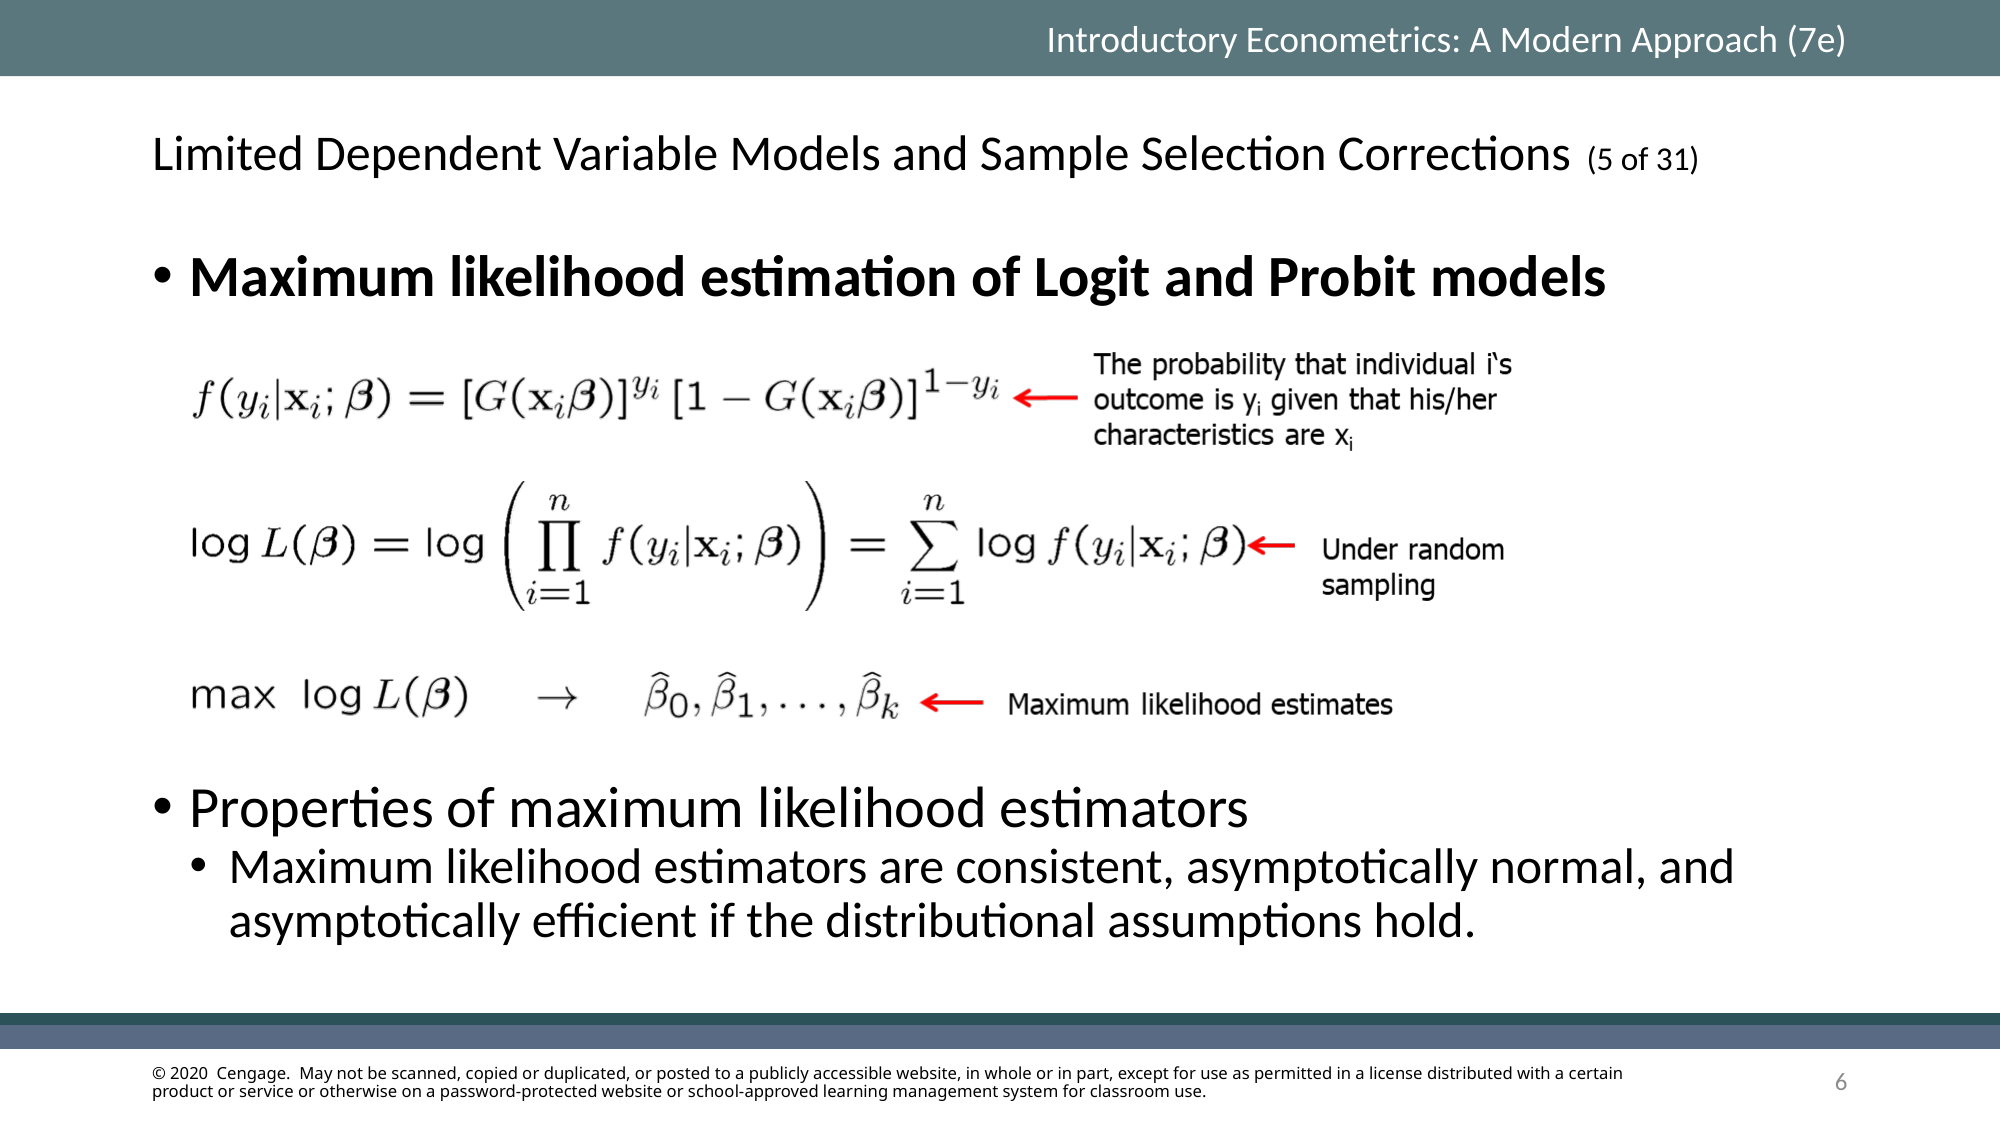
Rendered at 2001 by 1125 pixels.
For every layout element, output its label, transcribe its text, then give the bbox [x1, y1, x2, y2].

list Properties of maximum likelihood estimators Maximum likelihood estimators are consistent, asymptotically normal, and asymptotically efficient if the distributional assumptions hold. [137, 769, 1863, 962]
slide_number 6 [1759, 1057, 1863, 1103]
picture [192, 670, 1475, 739]
title Limited Dependent Variable Models and Sample Selection Corrections (5 of 31) [137, 104, 1863, 225]
list Maximum likelihood estimation of Logit and Probit models [137, 238, 1863, 321]
picture [192, 481, 1540, 619]
picture [192, 335, 1540, 469]
